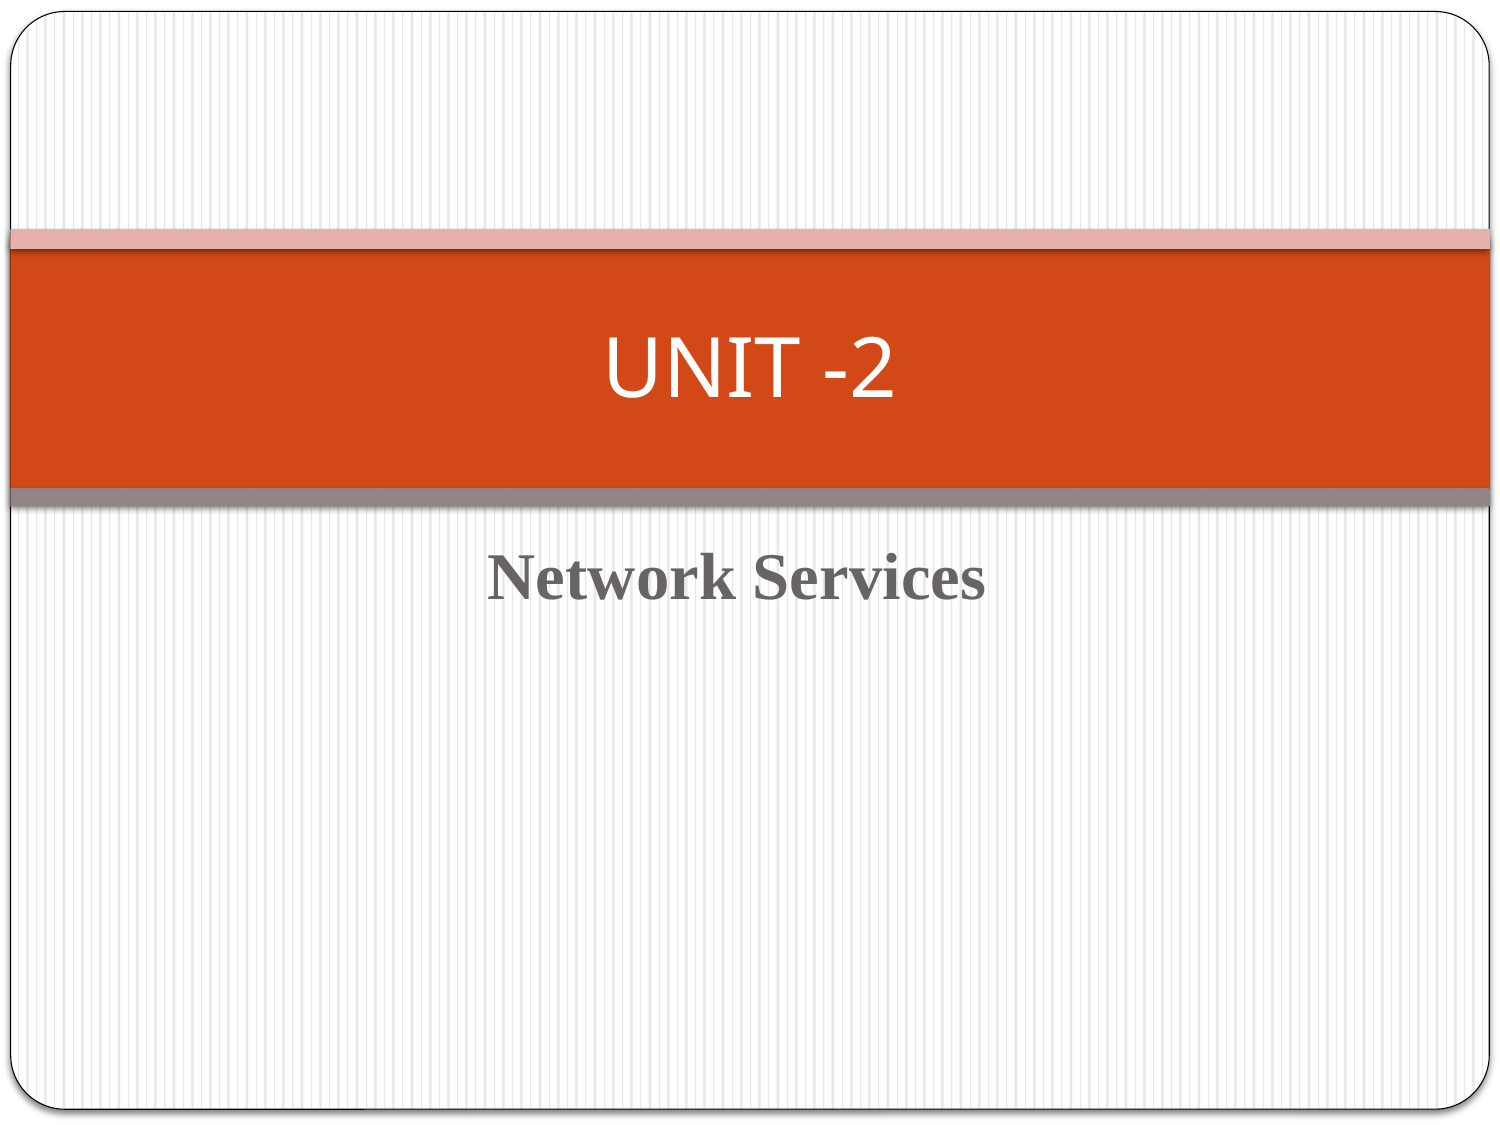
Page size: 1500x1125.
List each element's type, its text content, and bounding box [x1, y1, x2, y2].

subtitle Network Services [212, 525, 1263, 788]
title UNIT -2 [75, 247, 1425, 489]
